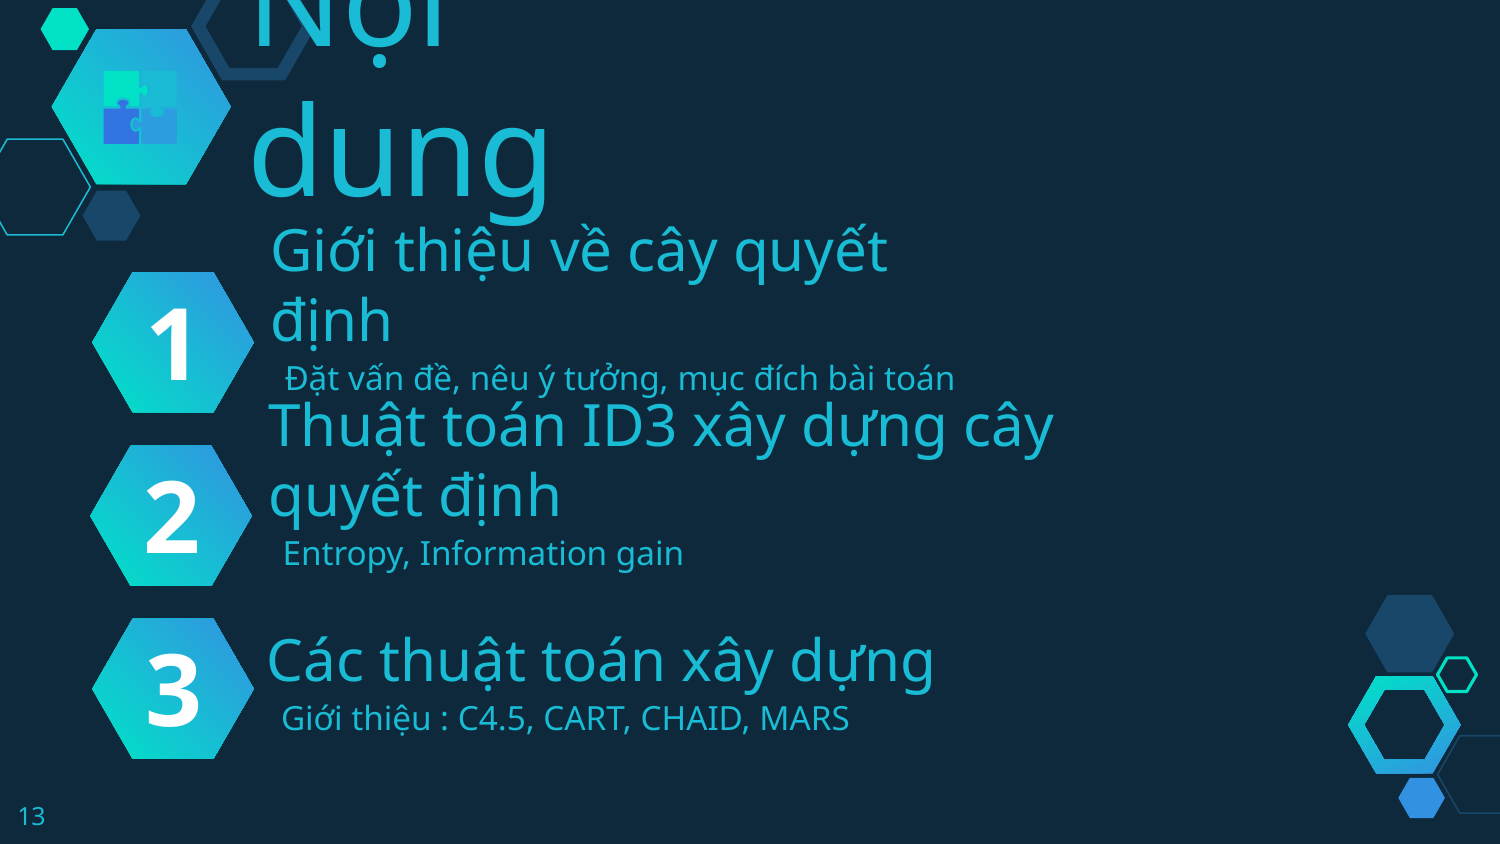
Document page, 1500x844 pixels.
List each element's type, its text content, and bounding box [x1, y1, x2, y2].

text_box Đặt vấn đề, nêu ý tưởng, mục đích bài toán [269, 352, 1097, 413]
text_box 2 [90, 443, 254, 584]
slide_number 13 [2, 785, 93, 844]
text_box Các thuật toán xây dựng [251, 606, 1029, 708]
text_box Entropy, Information gain [267, 527, 988, 588]
text_box Giới thiệu : C4.5, CART, CHAID, MARS [266, 692, 1123, 753]
text_box Giới thiệu về cây quyết định [255, 266, 1004, 368]
text_box Thuật toán ID3 xây dựng cây quyết định [253, 441, 1233, 543]
text_box 3 [92, 616, 256, 757]
title Nội dung [232, 78, 750, 237]
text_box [103, 70, 177, 145]
text_box 1 [92, 270, 256, 410]
